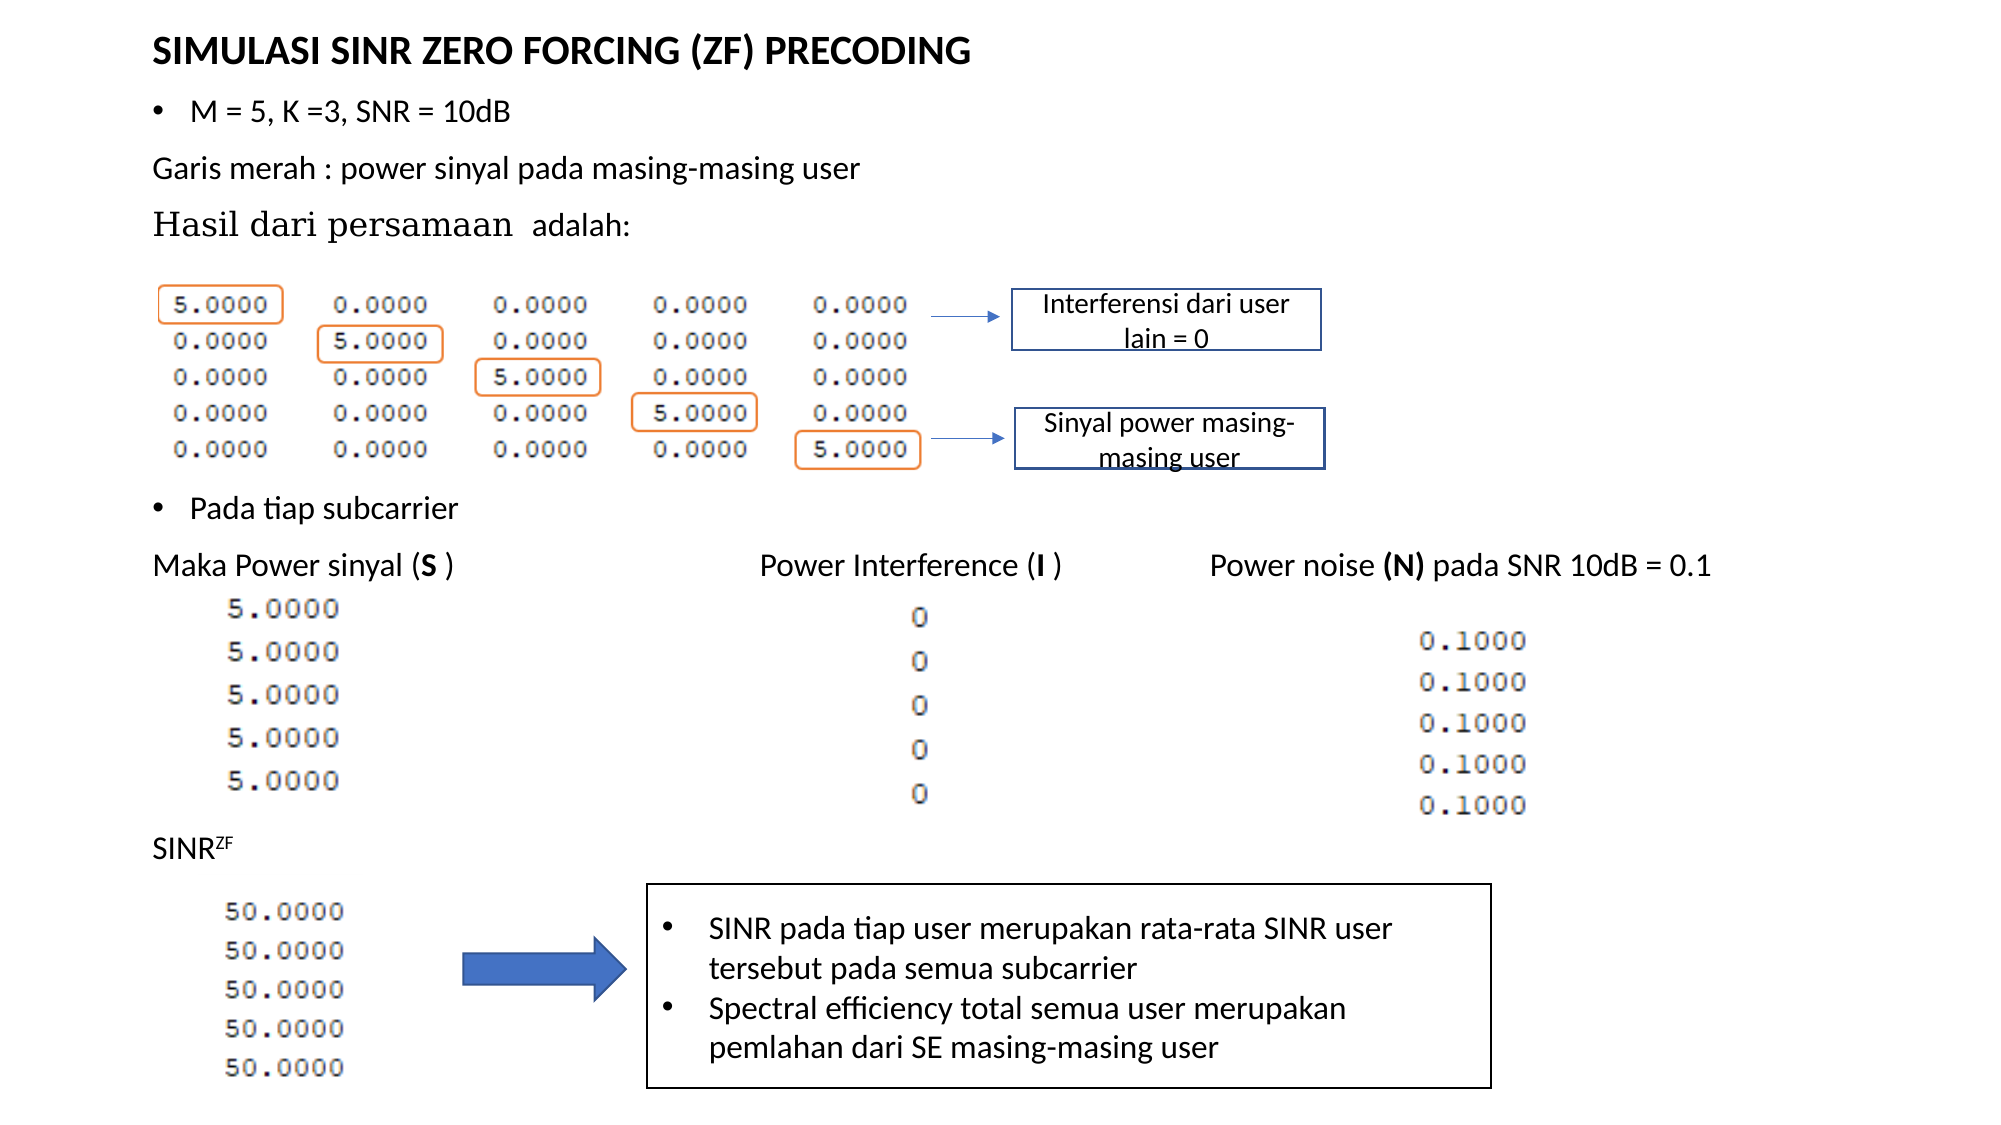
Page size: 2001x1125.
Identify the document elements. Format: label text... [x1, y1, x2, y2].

text_box Sinyal power masing-masing user [1014, 407, 1326, 470]
picture [1389, 598, 1560, 831]
text_box Interferensi dari user lain = 0 [1011, 288, 1322, 351]
text_box SINR pada tiap user merupakan rata-rata SINR user tersebut pada semua subcarrier Spectral efficiency total semua user merupakan pemlahan dari SE masing-masing user [646, 883, 1492, 1089]
picture [198, 873, 363, 1105]
picture [219, 598, 354, 799]
picture [888, 586, 958, 819]
text_box [157, 176, 241, 241]
picture [158, 275, 931, 476]
text_box [462, 935, 628, 1003]
